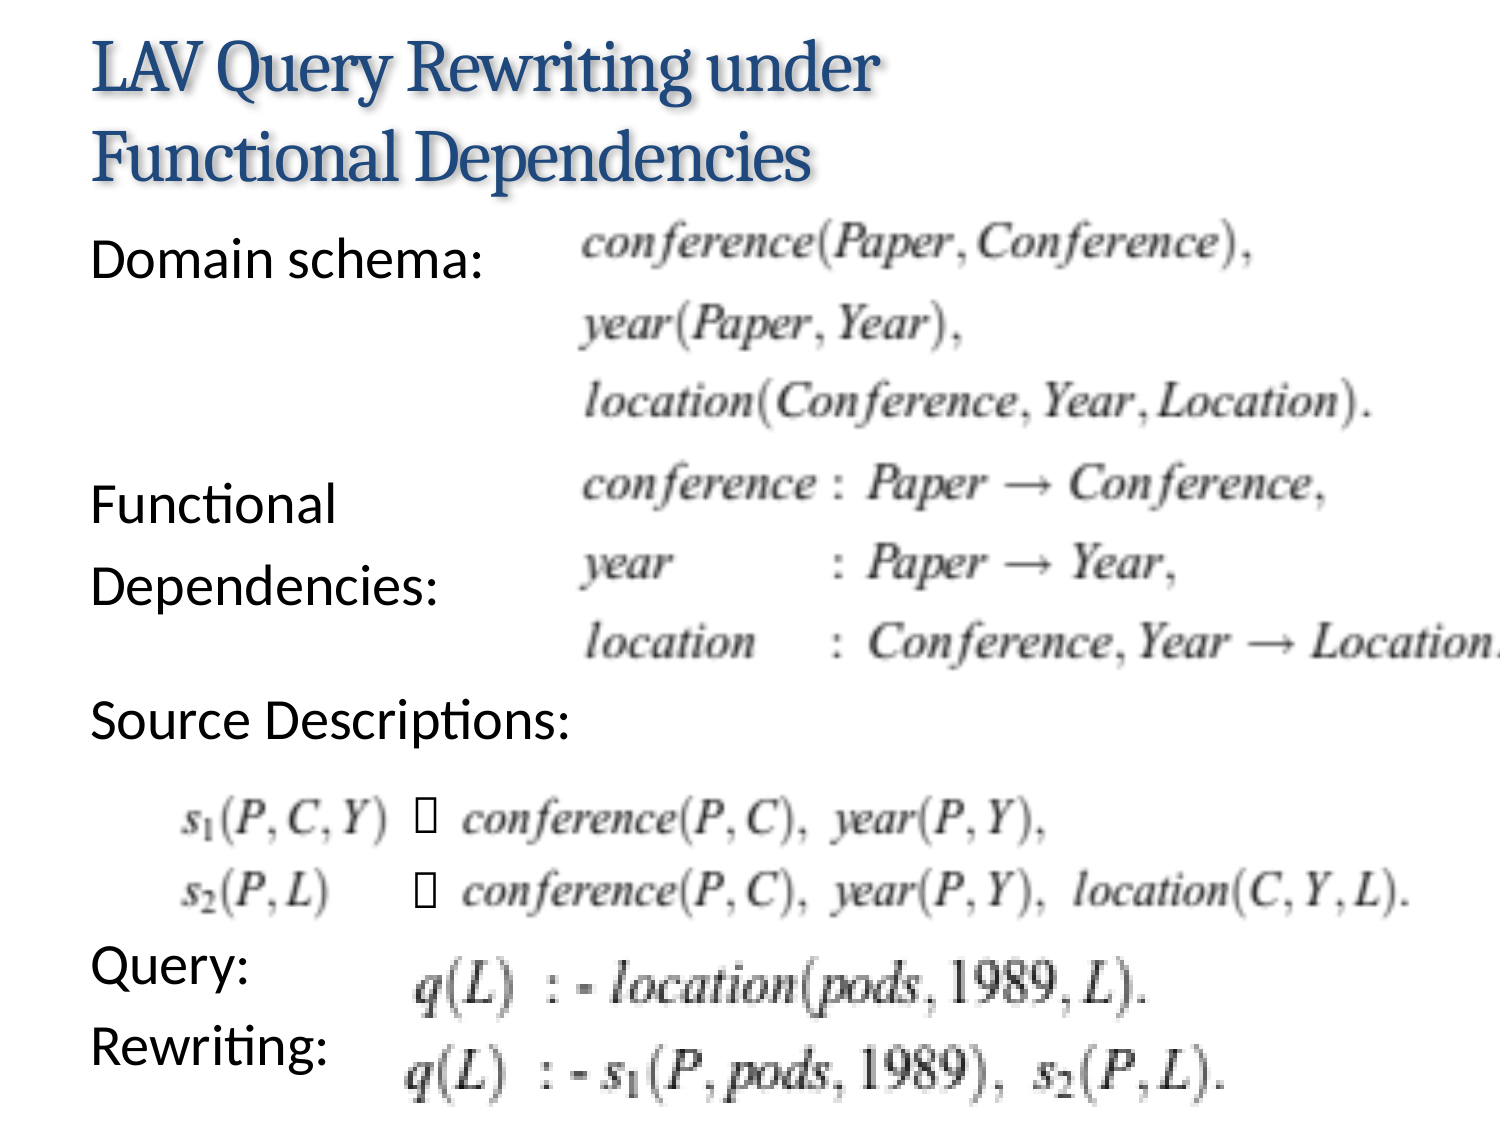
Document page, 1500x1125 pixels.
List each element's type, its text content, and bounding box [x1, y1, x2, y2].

title LAV Query Rewriting under Functional Dependencies [75, 12, 1425, 200]
picture [374, 936, 1276, 1122]
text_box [149, 774, 1488, 938]
list Domain schema: Functional Dependencies: Source Descriptions: Query: Rewriting: [74, 212, 1426, 1006]
picture [543, 211, 1500, 688]
